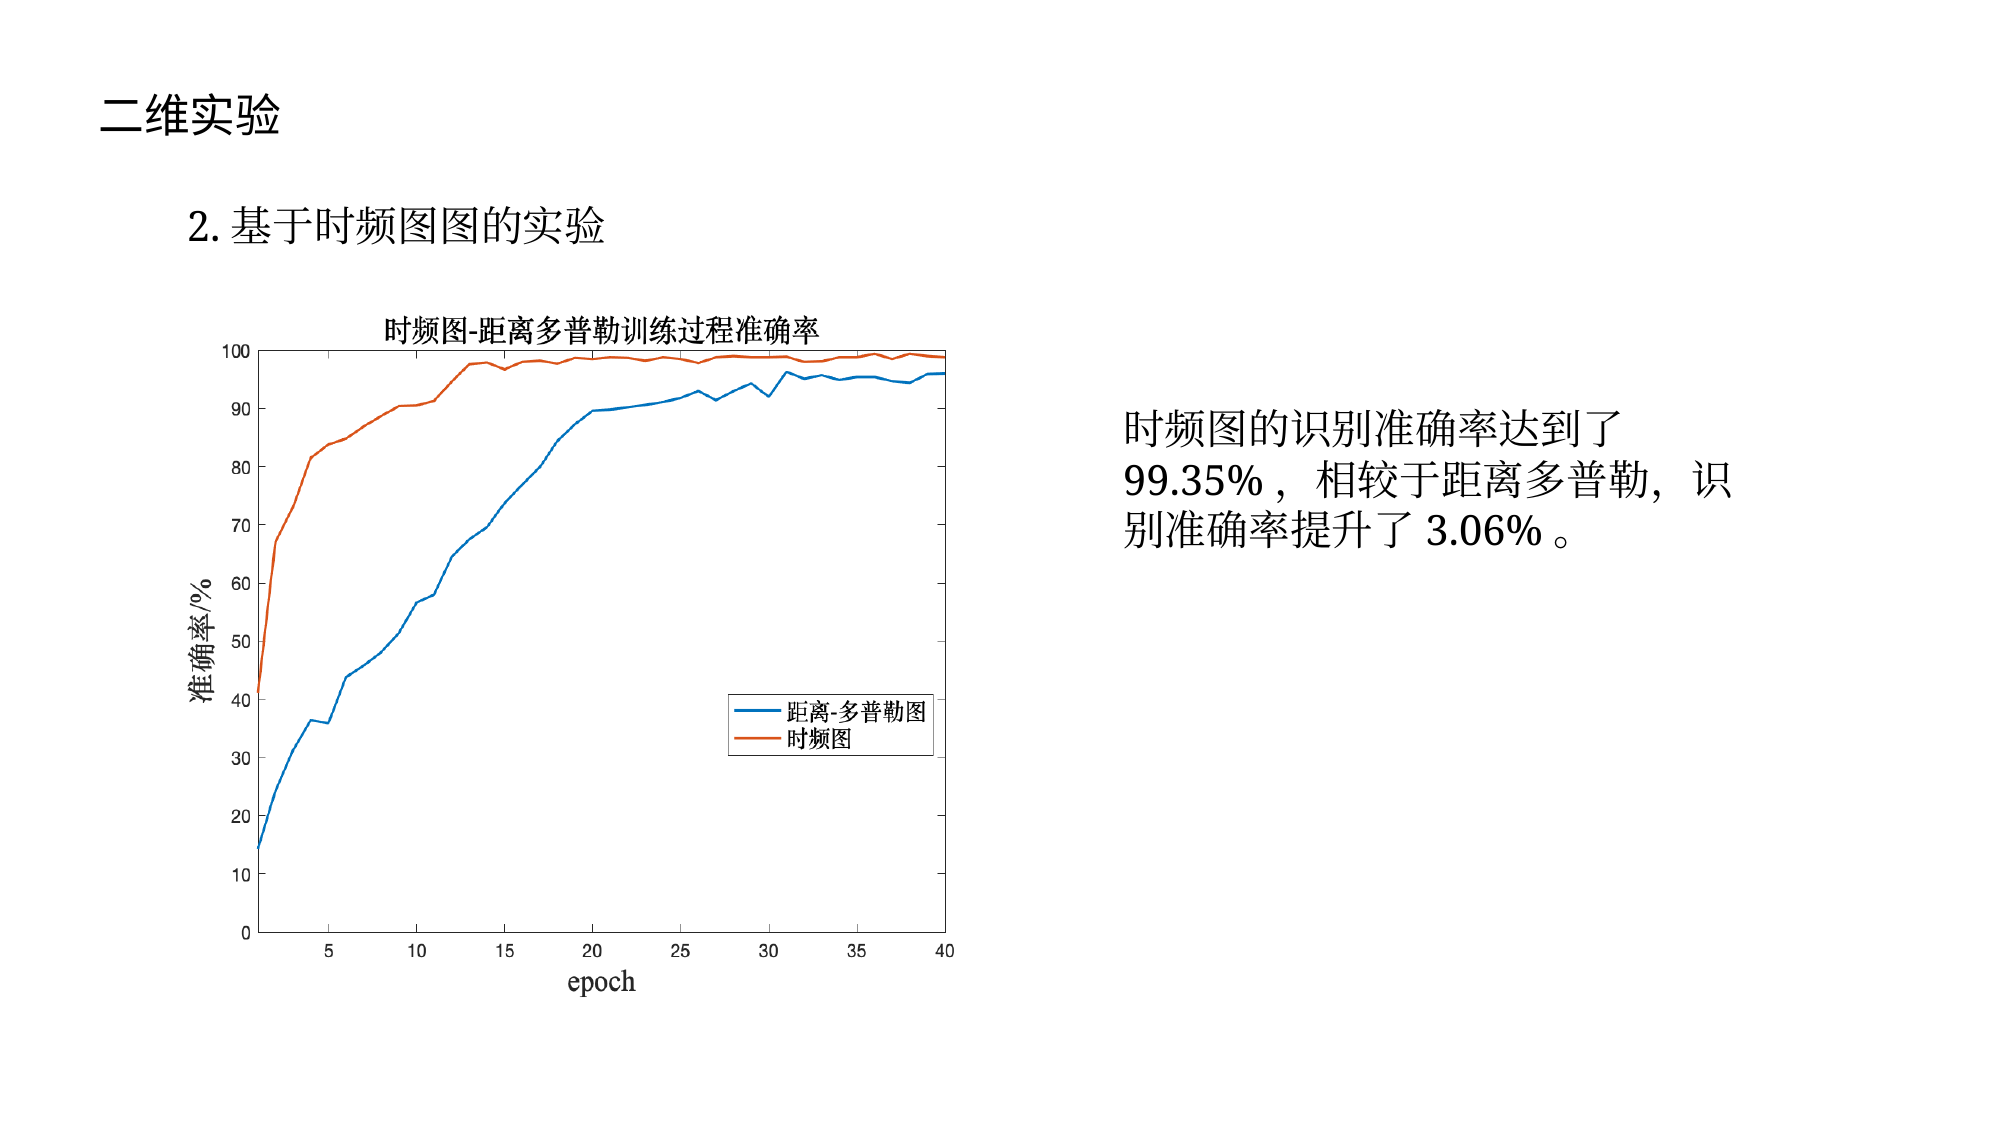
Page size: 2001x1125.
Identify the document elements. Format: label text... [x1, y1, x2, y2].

text_box 二维实验 [83, 79, 586, 150]
picture [142, 296, 1029, 1010]
text_box 2.基于时频图图的实验 [172, 192, 633, 258]
text_box 时频图的识别准确率达到了99.35%，相较于距离多普勒，识别准确率提升了3.06%。 [1108, 395, 1775, 561]
